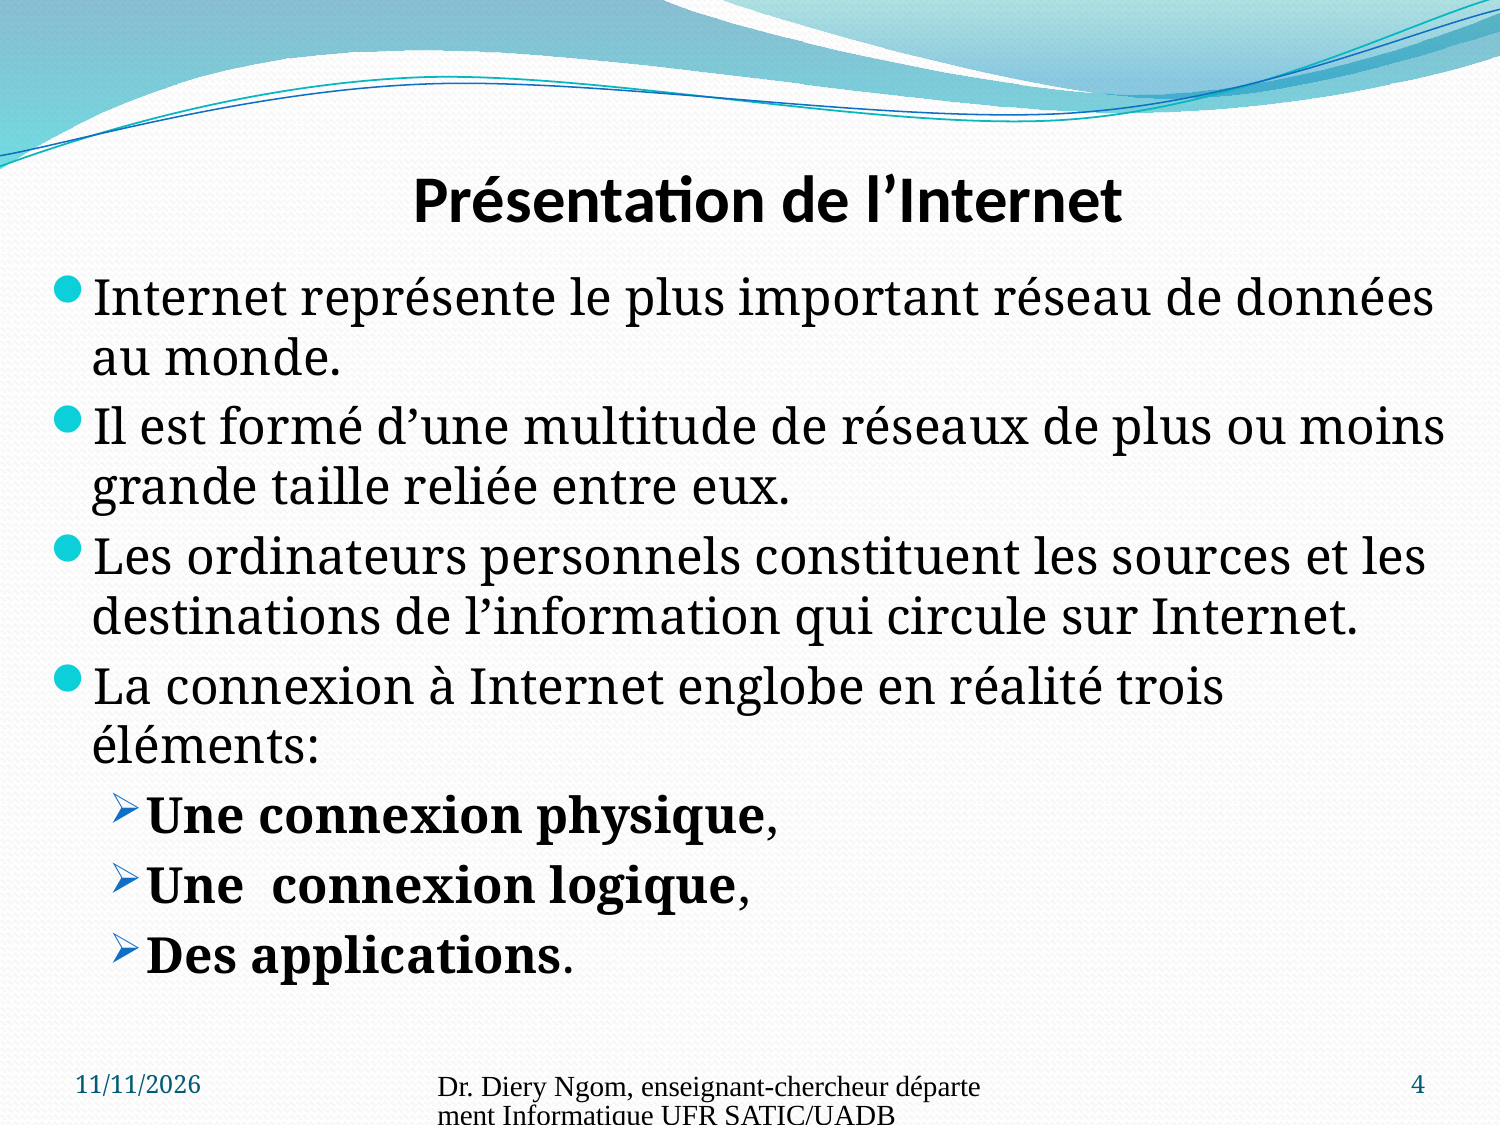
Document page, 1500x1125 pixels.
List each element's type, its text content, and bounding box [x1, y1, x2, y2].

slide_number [75, 1042, 425, 1103]
title Présentation de l’Internet [82, 140, 1456, 236]
list Internet représente le plus important réseau de données au monde. Il est formé d’une multitude de réseaux de plus ou moins grande taille reliée entre eux. Les ordinateurs personnels constituent les sources et les destinations de l’information qui circule sur Internet. La connexion à Internet englobe en réalité trois éléments: Une connexion physique, Une connexion logique, Des applications. [35, 257, 1465, 1038]
footer Dr. Diery Ngom, enseignant-chercheur département Informatique UFR SATIC/UADB [437, 1042, 988, 1103]
slide_number 4 [1299, 1042, 1425, 1103]
